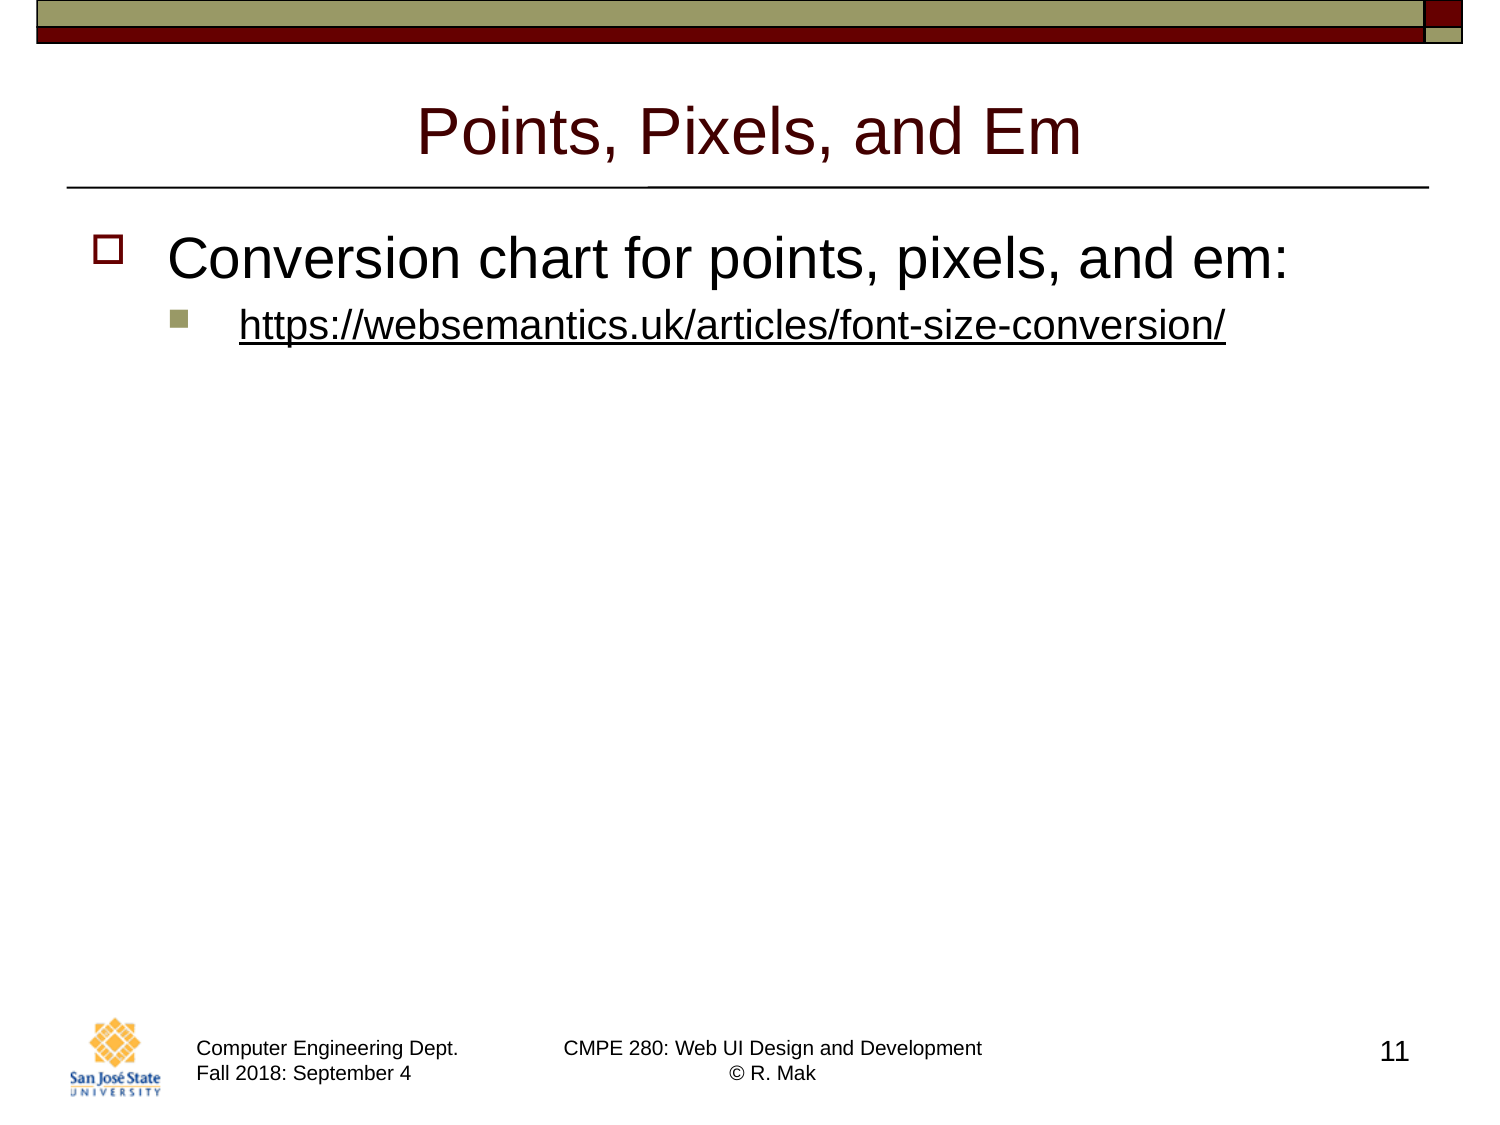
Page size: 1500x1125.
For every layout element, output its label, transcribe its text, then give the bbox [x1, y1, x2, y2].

slide_number 11 [1335, 1025, 1425, 1100]
title Points, Pixels, and Em [75, 67, 1425, 175]
picture [60, 1012, 166, 1112]
list Conversion chart for points, pixels, and em: https://websemantics.uk/articles/font-size-conversion/ [75, 212, 1425, 1006]
